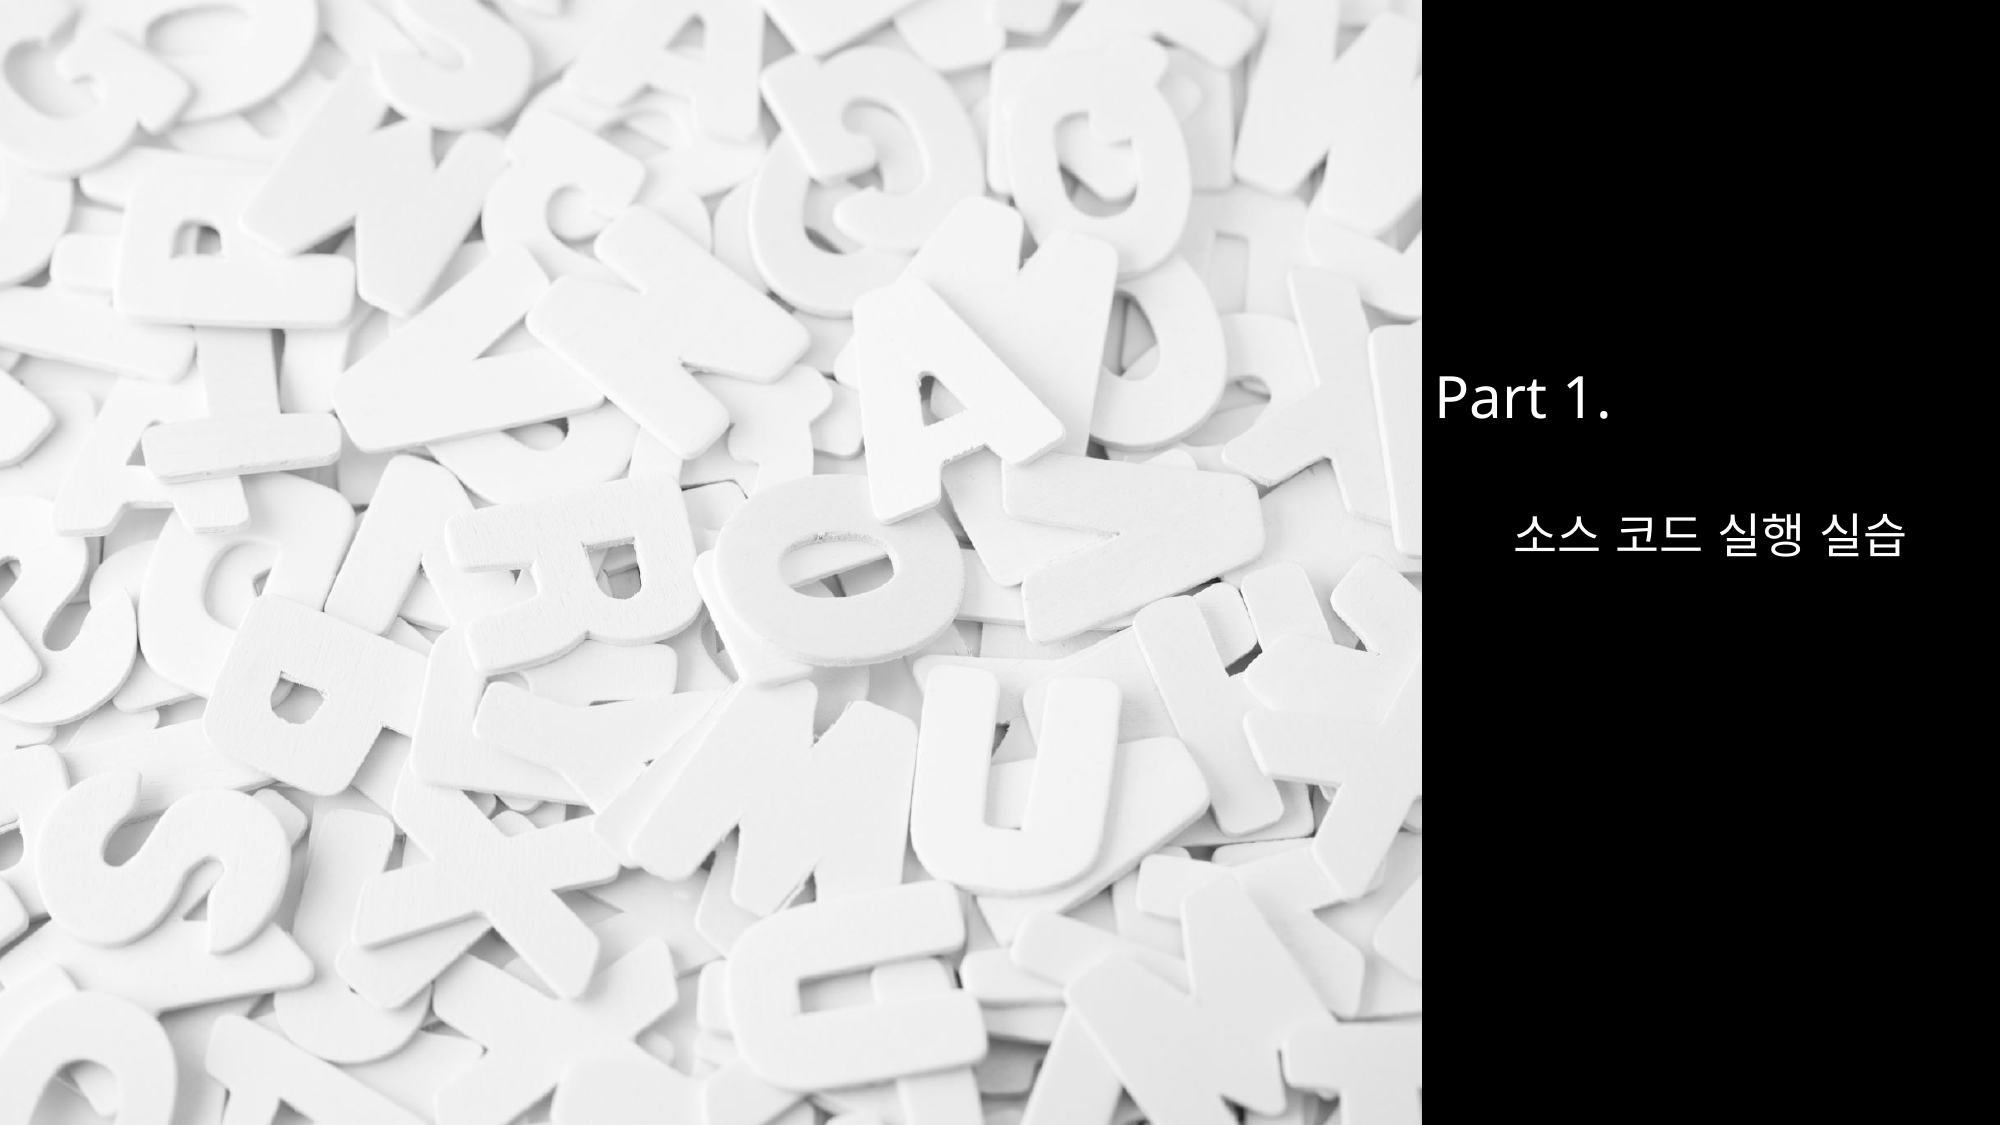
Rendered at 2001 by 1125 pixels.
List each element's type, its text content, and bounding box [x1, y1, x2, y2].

picture [0, 0, 1422, 1125]
text_box 소스 코드 실행 실습 [1422, 483, 2000, 742]
text_box Part 1. [1422, 352, 2000, 456]
